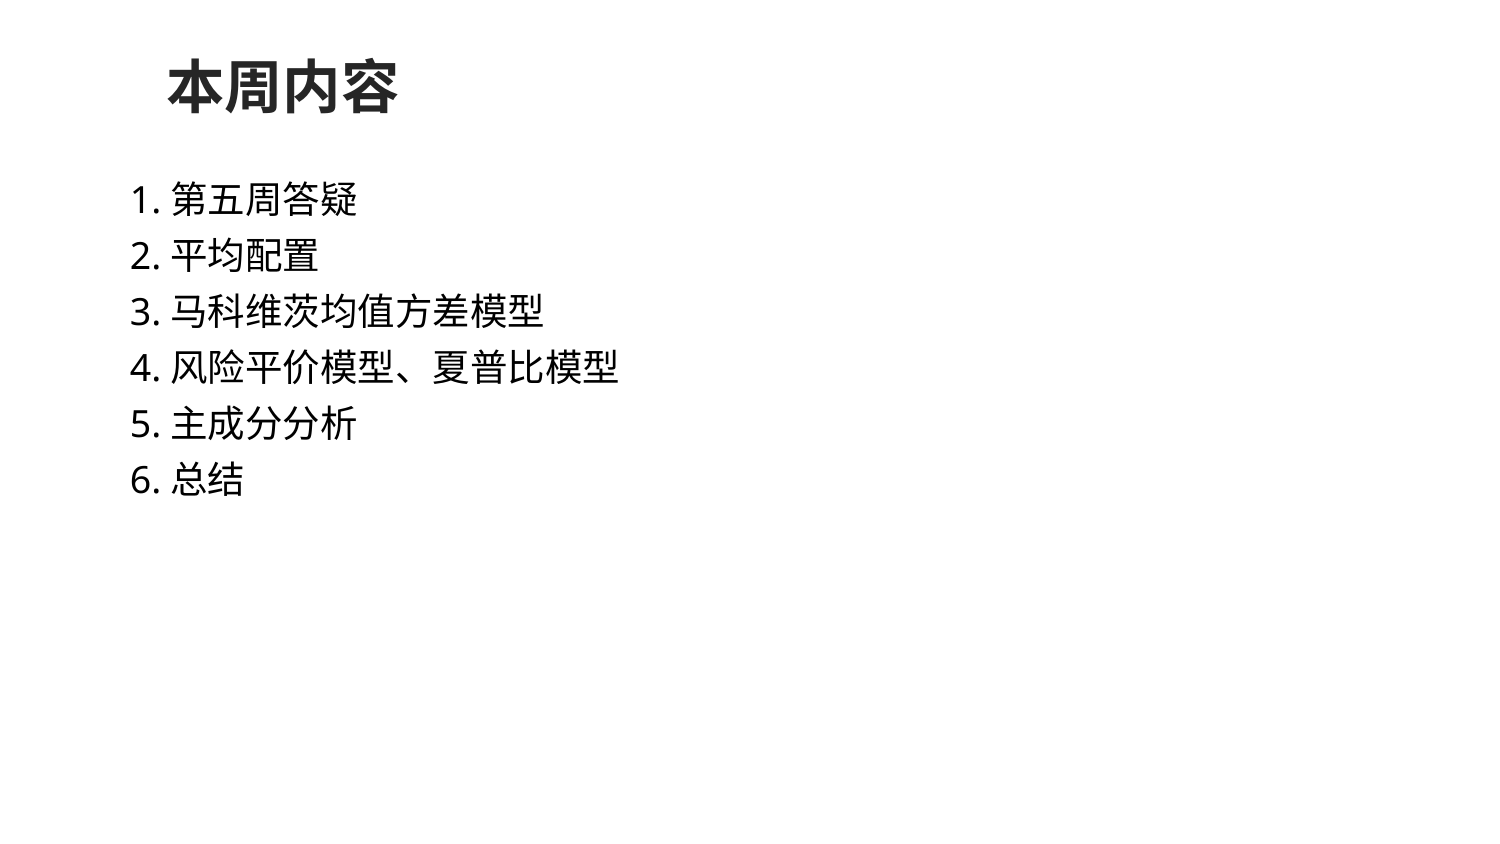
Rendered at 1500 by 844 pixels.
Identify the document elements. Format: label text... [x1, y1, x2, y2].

title 本周内容 [151, 42, 1382, 173]
text_box 1.第五周答疑 2.平均配置 3.马科维茨均值方差模型 4.风险平价模型、夏普比模型 5.主成分分析 6.总结 [115, 173, 1412, 741]
